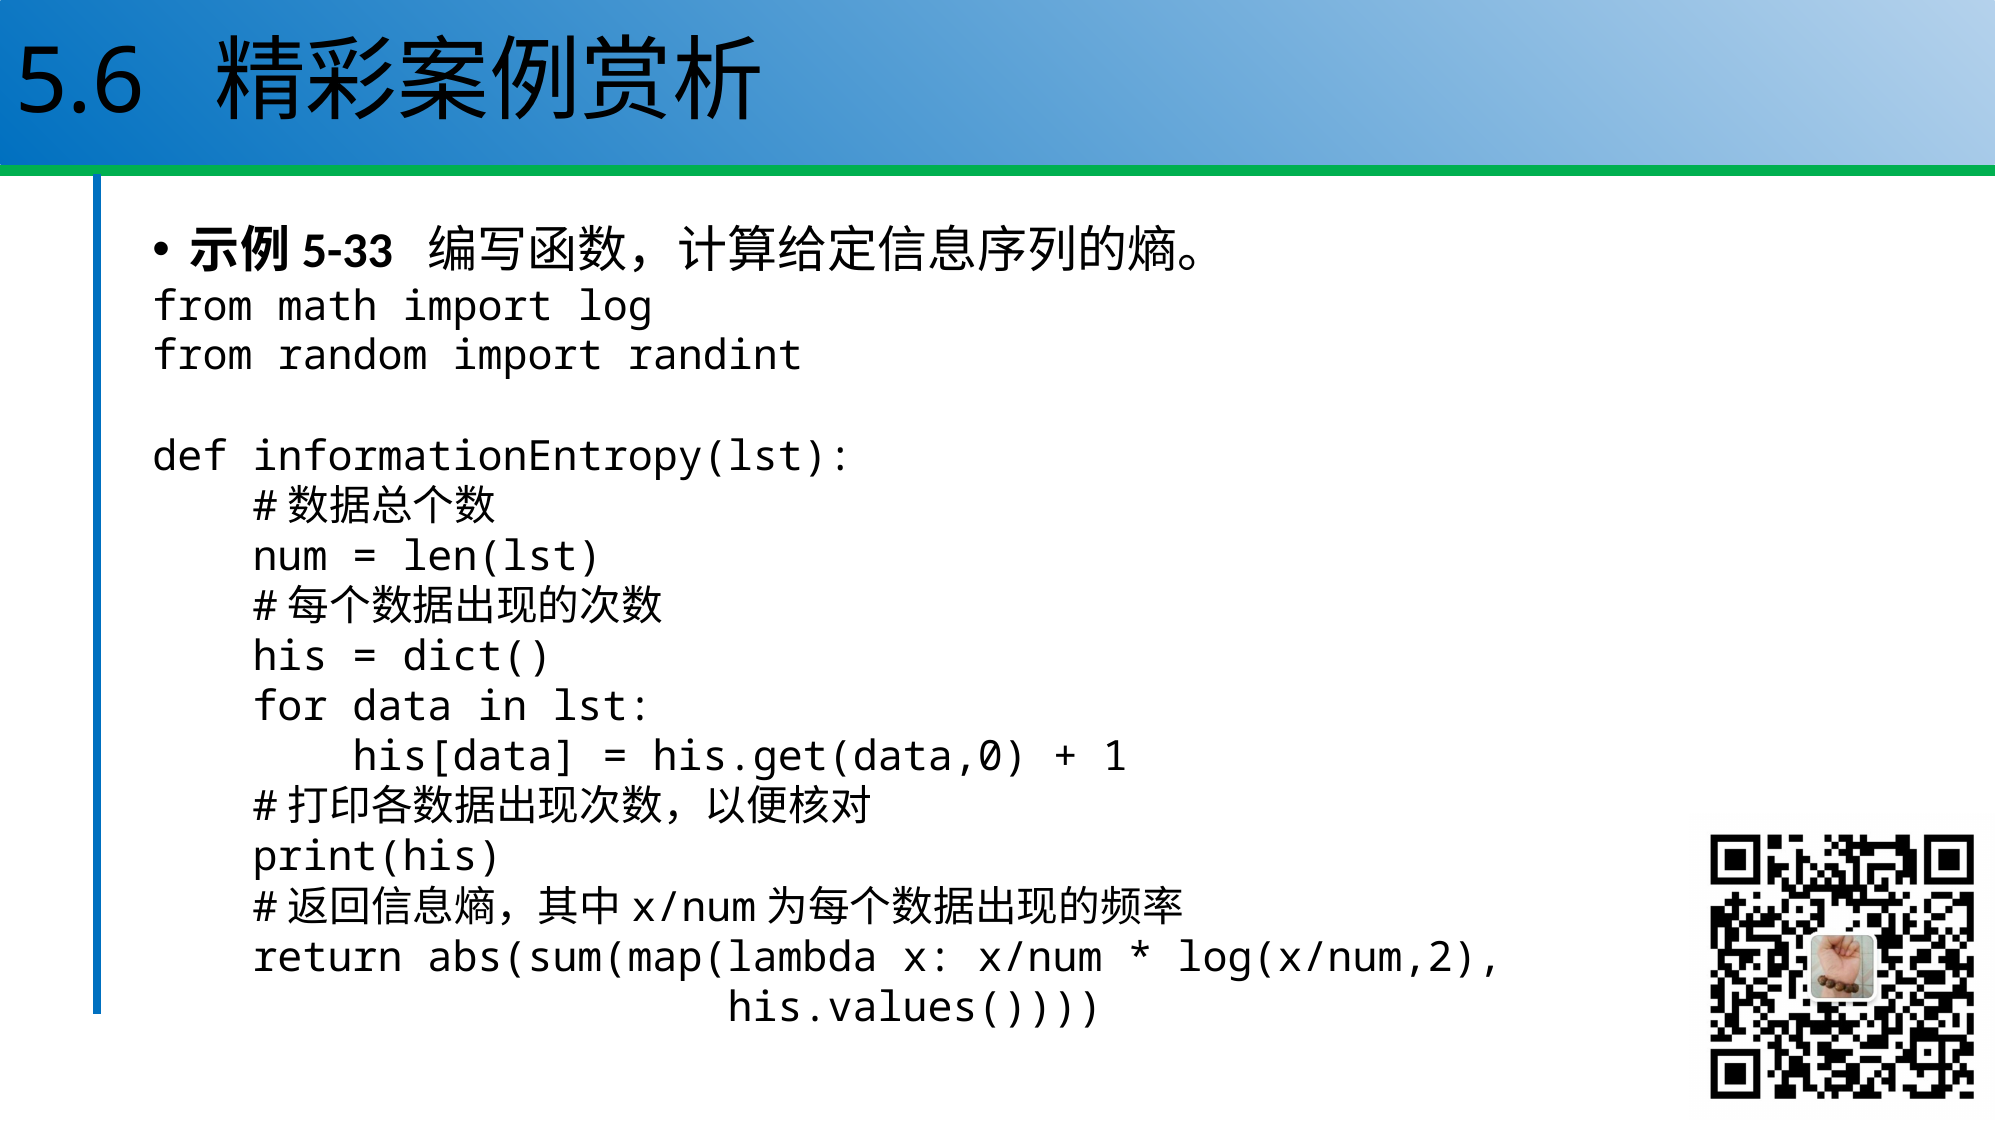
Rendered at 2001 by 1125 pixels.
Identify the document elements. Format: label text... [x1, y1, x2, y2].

title 5.6 精彩案例赏析 [0, 0, 1995, 165]
slide_number [1412, 1042, 1863, 1103]
list 示例5-33 编写函数，计算给定信息序列的熵。 from math import log from random import randint def informationEntropy(lst): #数据总个数 num = len(lst) #每个数据出现的次数 his = dict() for data in lst: his[data] = his.get(data,0) + 1 #打印各数据出现次数，以便核对 print(his) #返回信息熵，其中x/num为每个数据出现的频率 return abs(sum(map(lambda x: x/num * log(x/num,2), his.values()))) [137, 216, 1863, 1062]
picture [1689, 813, 1995, 1120]
